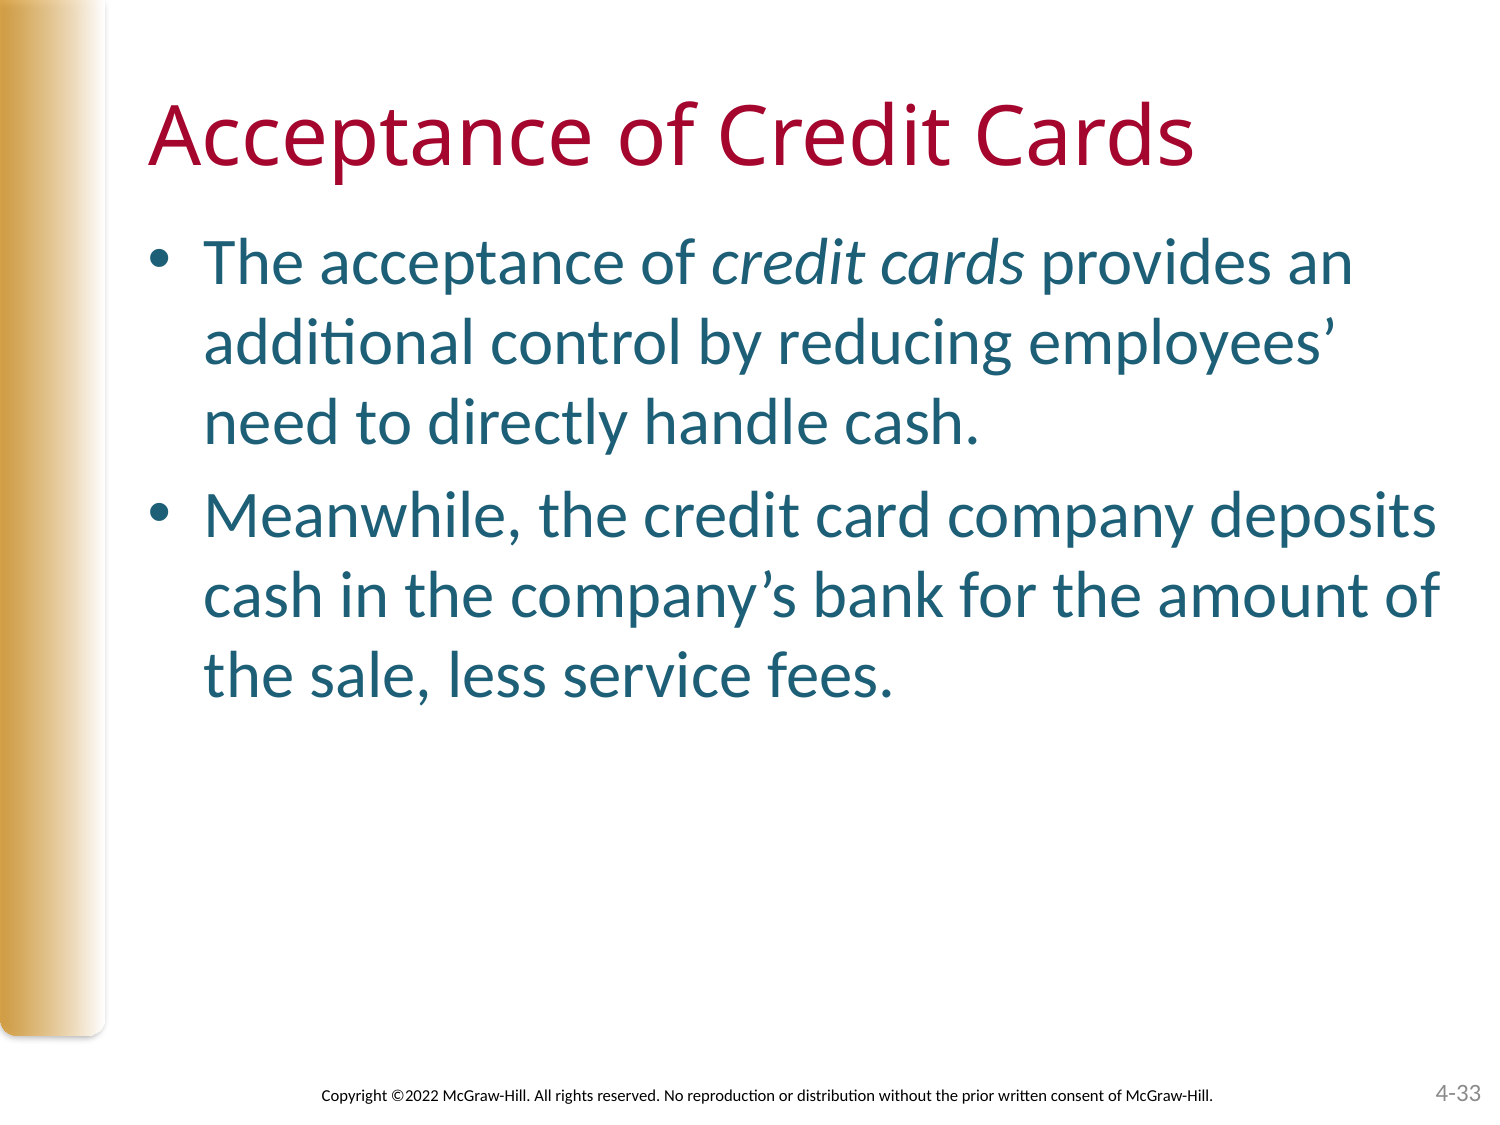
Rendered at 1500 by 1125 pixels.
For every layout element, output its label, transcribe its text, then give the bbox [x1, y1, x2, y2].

list The acceptance of credit cards provides an additional control by reducing employees’ need to directly handle cash. Meanwhile, the credit card company deposits cash in the company’s bank for the amount of the sale, less service fees. [132, 210, 1483, 1094]
footer Copyright ©2022 McGraw-Hill. All rights reserved. No reproduction or distribution without the prior written consent of McGraw-Hill. [233, 1064, 1307, 1125]
slide_number 4-33 [1146, 1061, 1497, 1122]
title Acceptance of Credit Cards [133, 75, 1484, 263]
